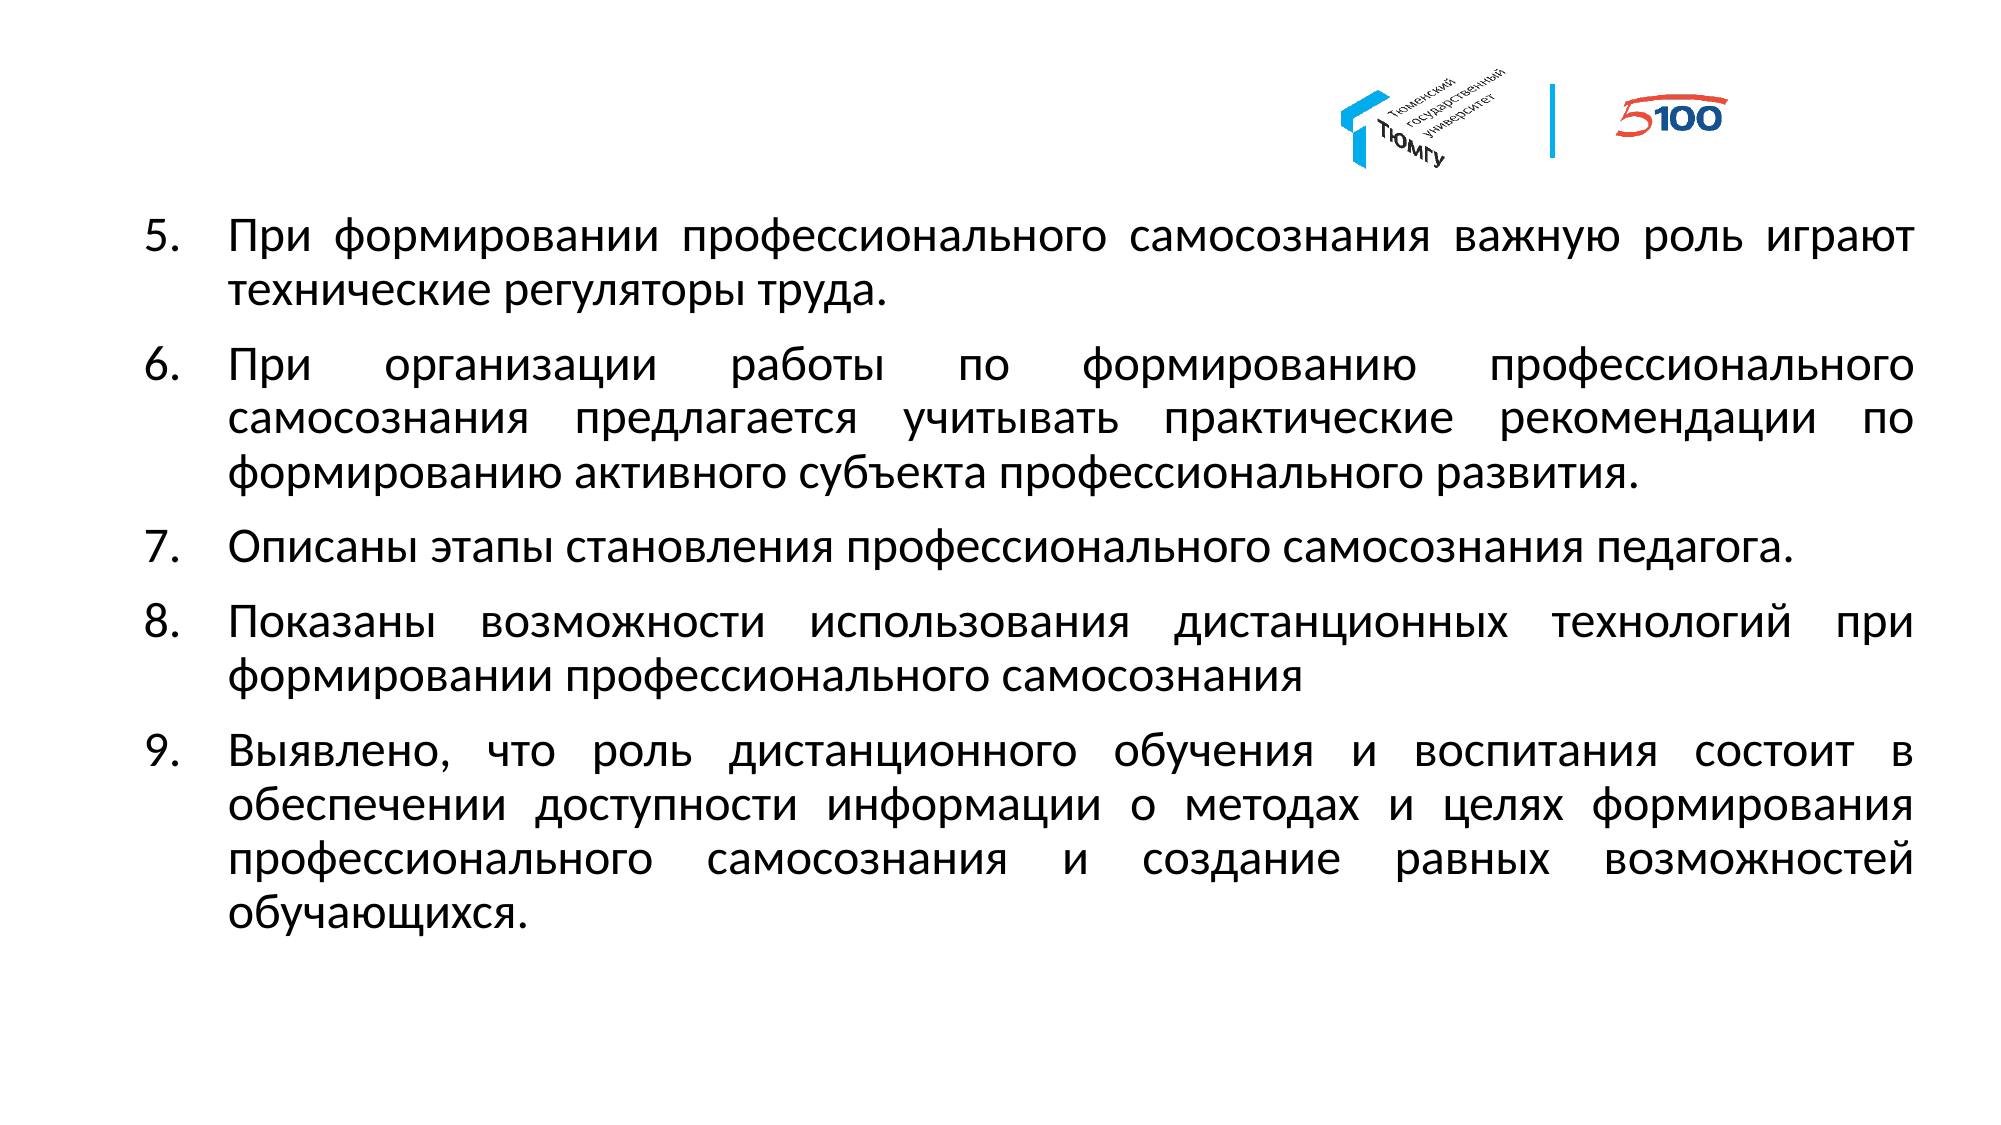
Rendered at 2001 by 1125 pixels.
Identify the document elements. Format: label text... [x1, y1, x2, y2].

picture [1602, 73, 1735, 159]
subtitle При формировании профессионального самосознания важную роль играют технические регуляторы труда. При организации работы по формированию профессионального самосознания предлагается учитывать практические рекомендации по формированию активного субъекта профессионального развития. Описаны этапы становления профессионального самосознания педагога. Показаны возможности использования дистанционных технологий при формировании профессионального самосознания Выявлено, что роль дистанционного обучения и воспитания состоит в обеспечении доступности информации о методах и целях формирования профессионального самосознания и создание равных возможностей обучающихся. [128, 200, 1931, 994]
picture [1338, 67, 1509, 170]
